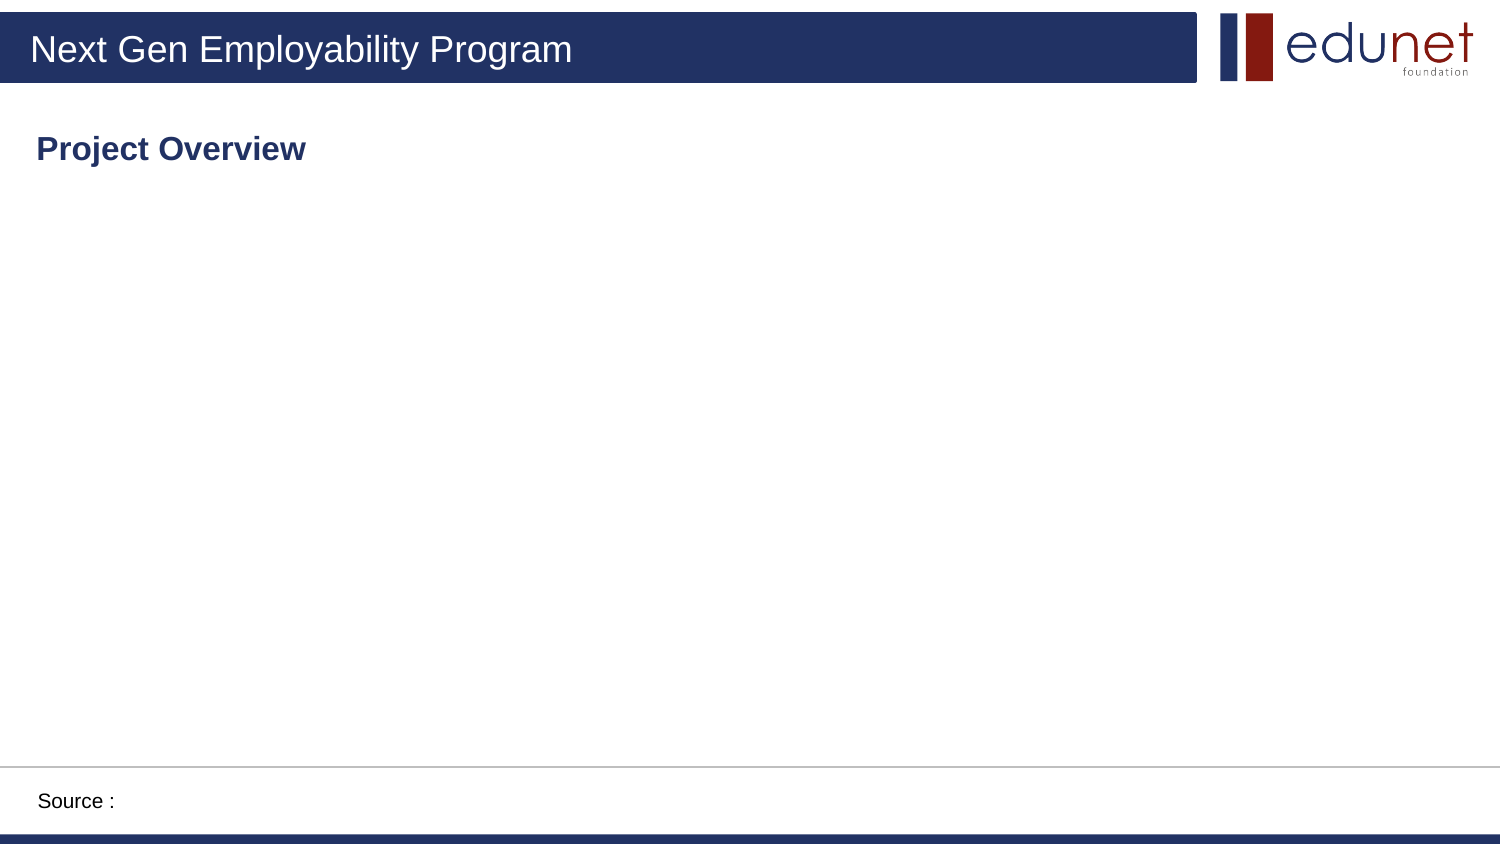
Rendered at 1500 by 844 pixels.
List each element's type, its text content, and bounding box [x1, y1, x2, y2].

title Project Overview [21, 111, 504, 165]
picture [1279, 14, 1482, 83]
text_box Source : [22, 776, 139, 826]
